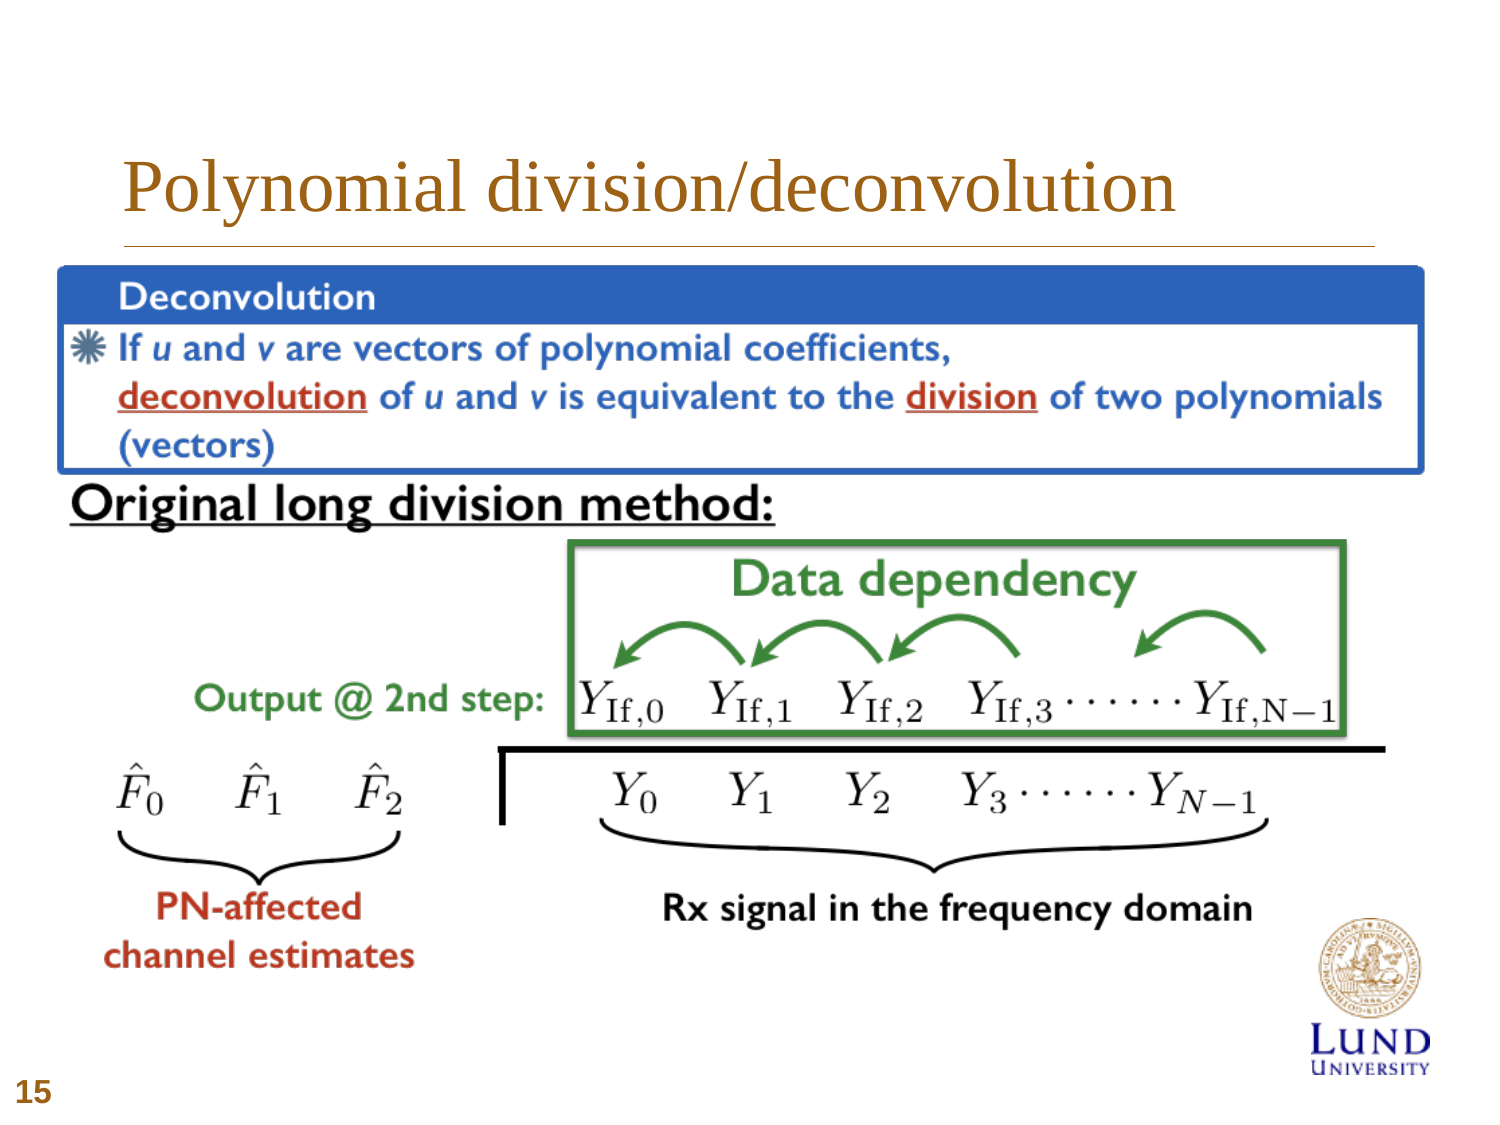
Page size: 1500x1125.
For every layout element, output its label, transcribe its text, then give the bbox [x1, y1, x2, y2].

title Polynomial division/deconvolution [106, 46, 1375, 235]
picture [56, 264, 1430, 1075]
